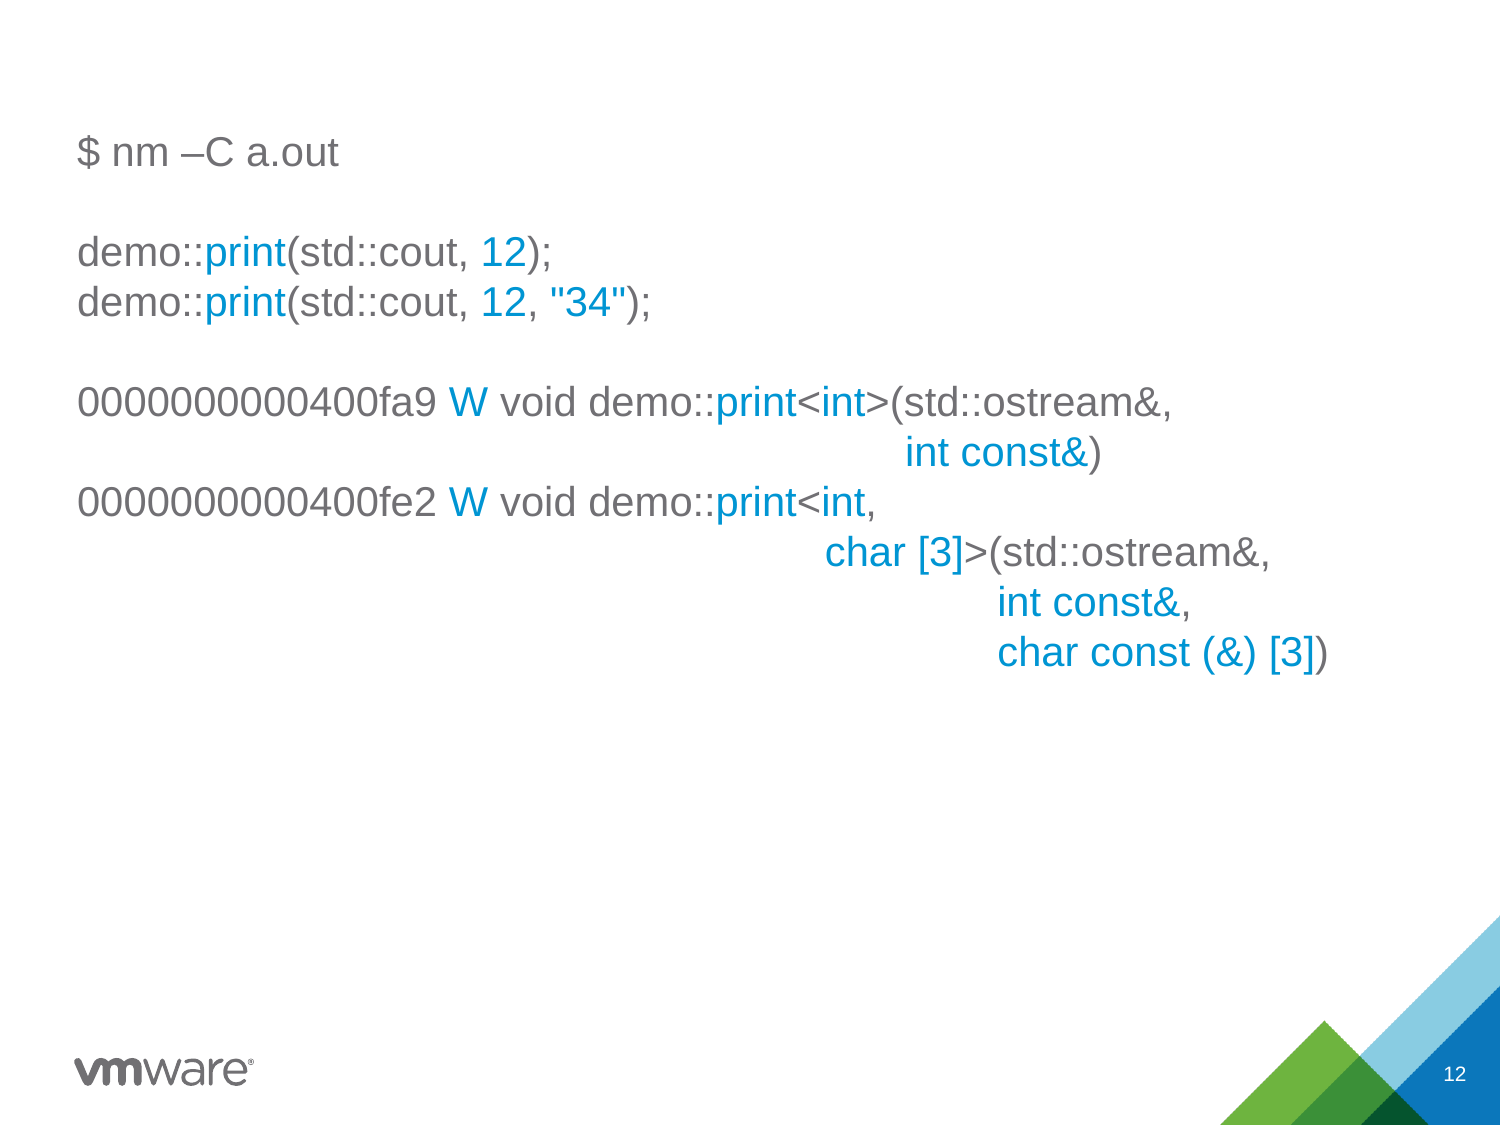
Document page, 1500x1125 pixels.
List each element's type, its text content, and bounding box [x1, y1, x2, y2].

slide_number 12 [1427, 1060, 1483, 1085]
list $ nm –C a.out demo::print(std::cout, 12); demo::print(std::cout, 12, "34"); 0000000000400fa9 W void demo::print<int>(std::ostream&, int const&) 0000000000400fe2 W void demo::print<int, char [3]>(std::ostream&, int const&, char const (&) [3]) [77, 75, 1428, 1000]
picture [1209, 912, 1500, 1125]
